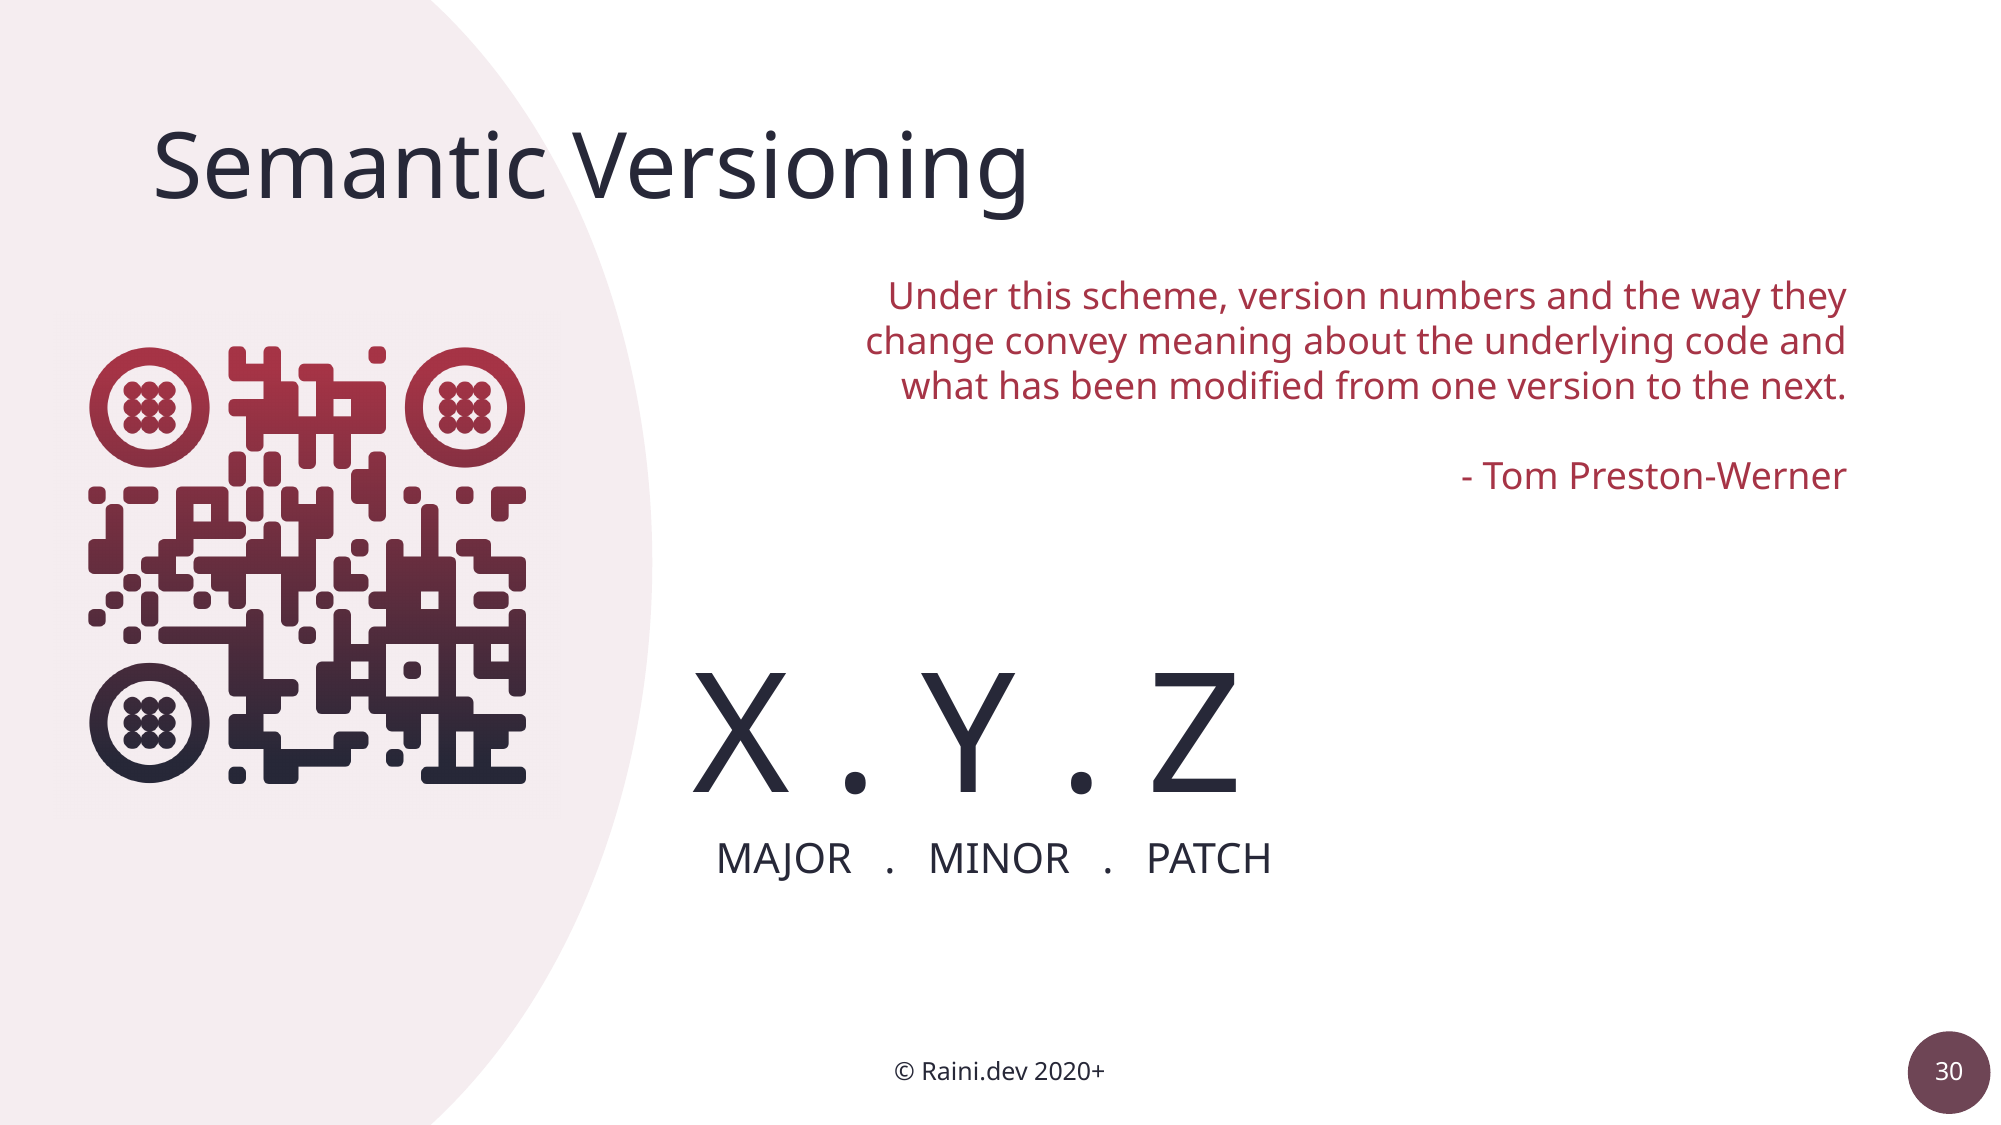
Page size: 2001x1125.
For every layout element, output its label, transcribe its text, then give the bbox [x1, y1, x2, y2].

text_box MAJOR . MINOR . PATCH [700, 824, 1288, 890]
slide_number 30 [1915, 1042, 1983, 1103]
footer © Raini.dev 2020+ [662, 1042, 1338, 1103]
picture [53, 311, 561, 819]
title Semantic Versioning [137, 59, 1863, 278]
text_box X . Y . Z [678, 618, 1322, 834]
text_box Under this scheme, version numbers and the way they change convey meaning about the underlying code and what has been modified from one version to the next. - Tom Preston-Werner [767, 264, 1863, 505]
text_box [0, 0, 654, 1125]
